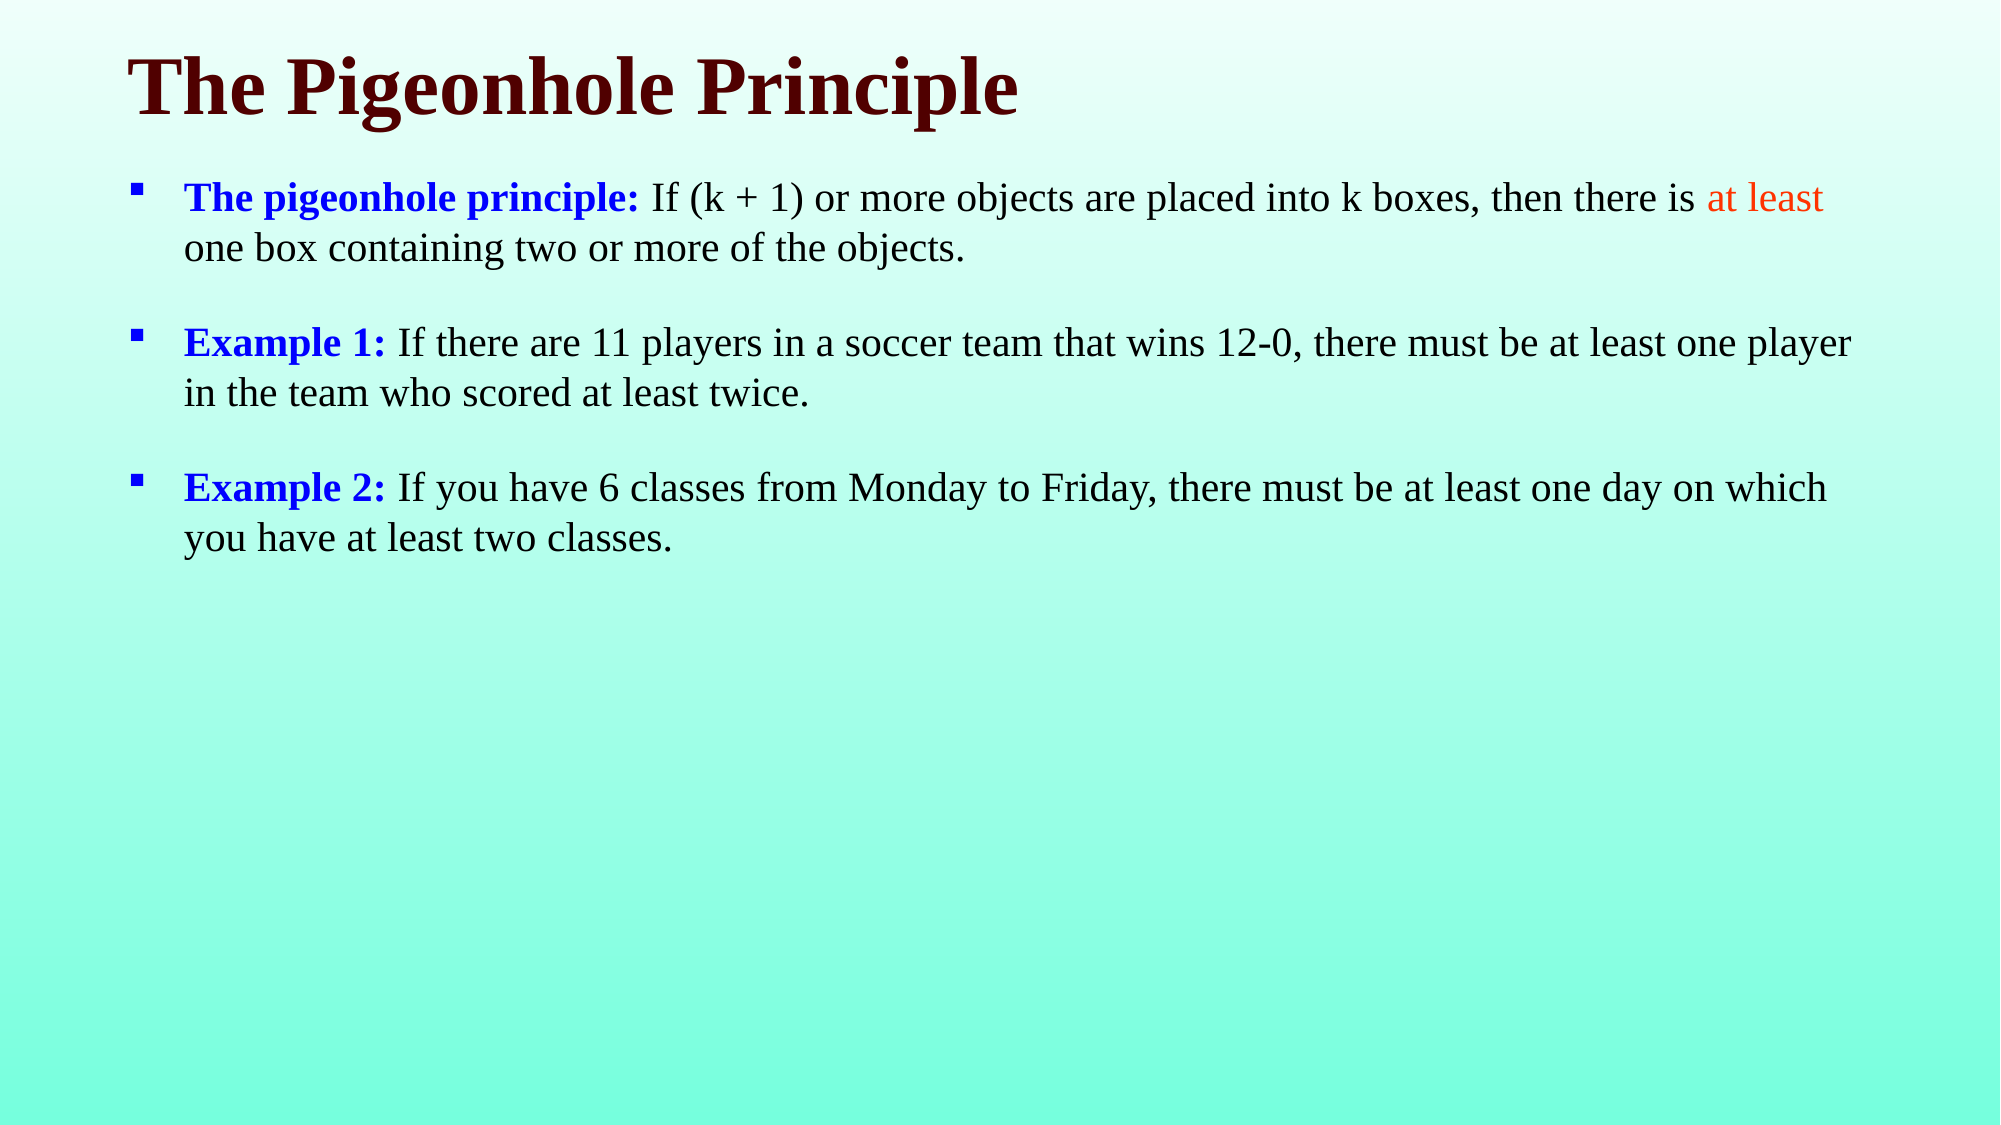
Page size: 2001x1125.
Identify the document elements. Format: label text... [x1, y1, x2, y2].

list The pigeonhole principle: If (k + 1) or more objects are placed into k boxes, then there is at least one box containing two or more of the objects. Example 1: If there are 11 players in a soccer team that wins 12-0, there must be at least one player in the team who scored at least twice. Example 2: If you have 6 classes from Monday to Friday, there must be at least one day on which you have at least two classes. [112, 162, 1900, 1000]
title The Pigeonhole Principle [112, 24, 1900, 138]
